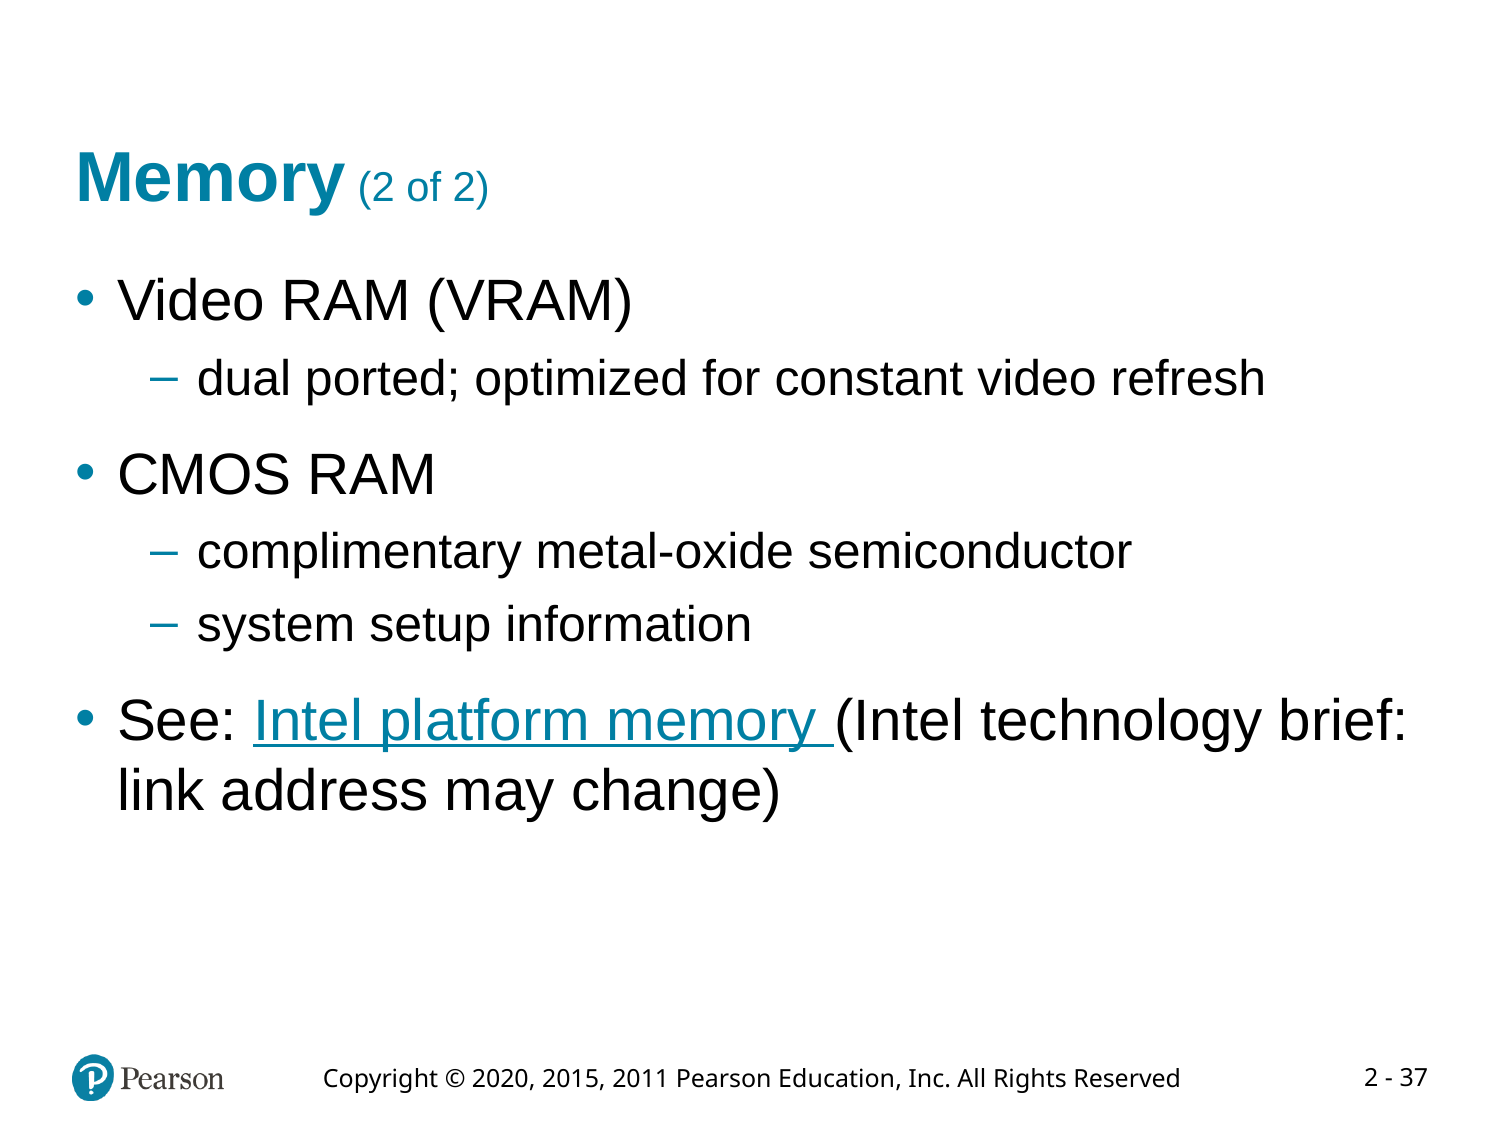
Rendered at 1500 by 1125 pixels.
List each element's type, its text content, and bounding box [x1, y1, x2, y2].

picture [72, 1054, 89, 1072]
list Video RAM (VRAM) dual ported; optimized for constant video refresh CMOS RAM complimentary metal-oxide semiconductor system setup information See: Intel platform memory (Intel technology brief: link address may change) [75, 262, 1425, 1005]
picture [81, 1064, 107, 1089]
picture [99, 1054, 224, 1101]
picture [72, 1087, 83, 1101]
title Memory (2 of 2) [75, 35, 1425, 216]
